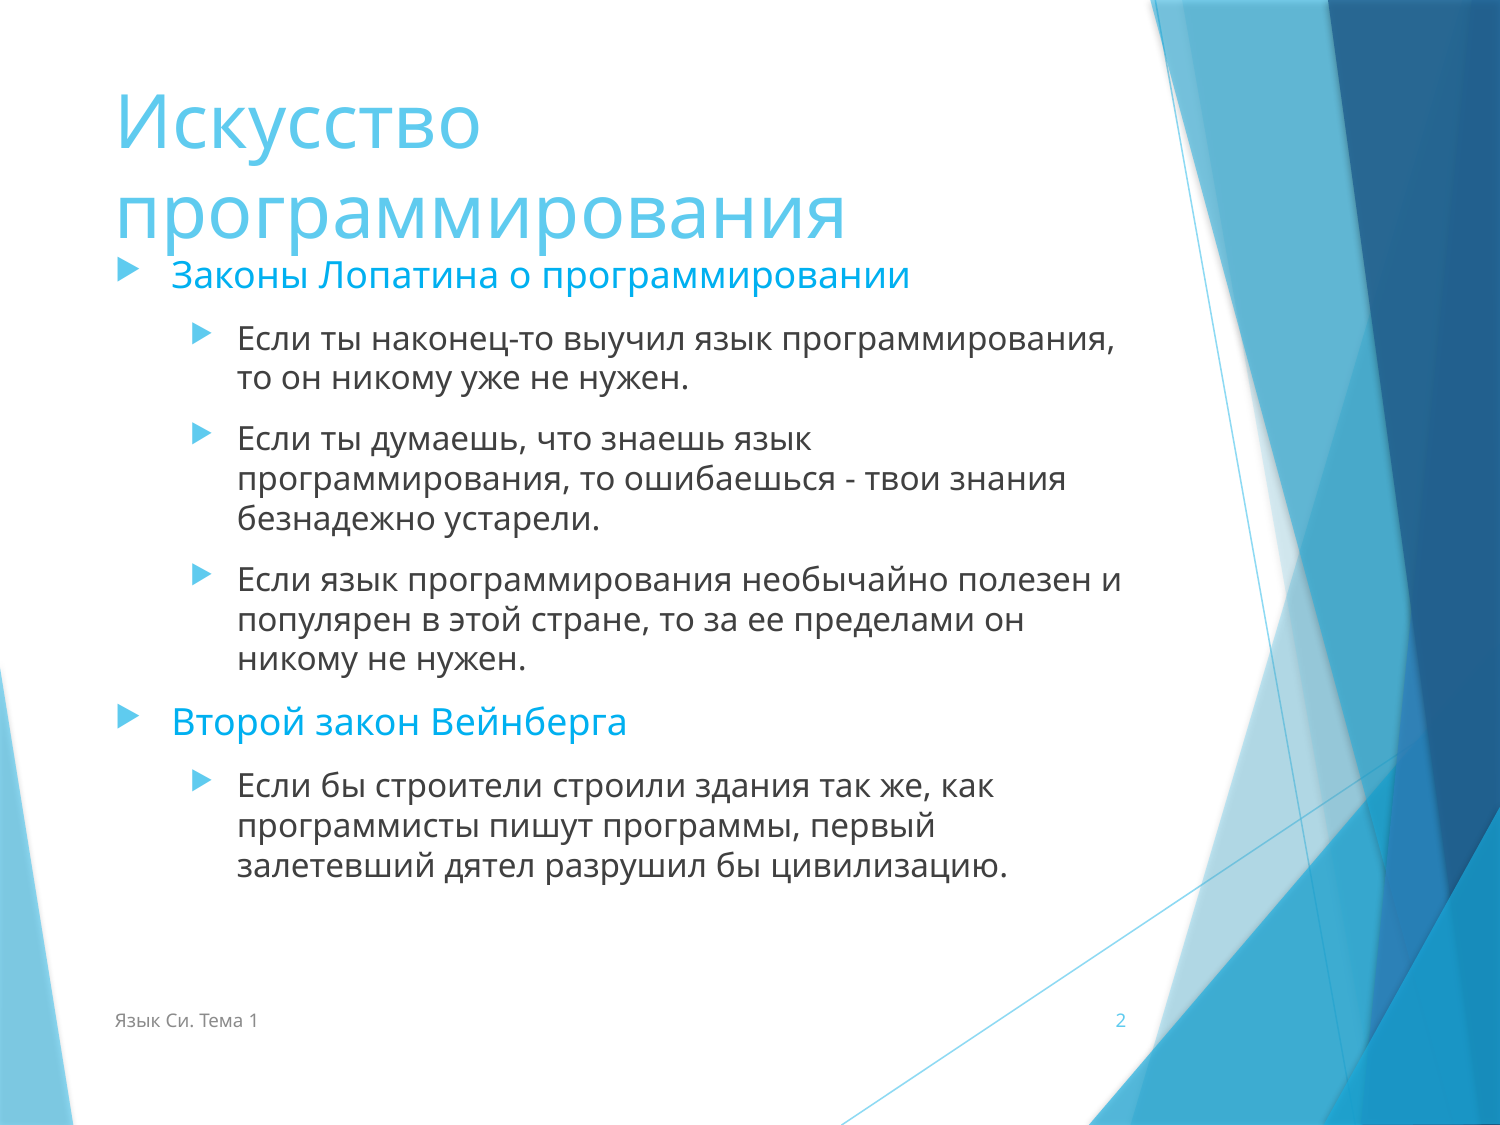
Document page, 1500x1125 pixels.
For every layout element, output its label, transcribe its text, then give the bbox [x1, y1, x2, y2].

list Законы Лопатина о программировании Если ты наконец-то выучил язык программирования, то он никому уже не нужен. Если ты думаешь, что знаешь язык программирования, то ошибаешься - твои знания безнадежно устарели. Если язык программирования необычайно полезен и популярен в этой стране, то за ее пределами он никому не нужен. Второй закон Вейнберга Если бы строители строили здания так же, как программисты пишут программы, первый залетевший дятел разрушил бы цивилизацию. [99, 243, 1142, 991]
footer Язык Си. Тема 1 [99, 991, 859, 1051]
slide_number 2 [1057, 991, 1142, 1051]
title Искусство программирования [99, 66, 1187, 283]
